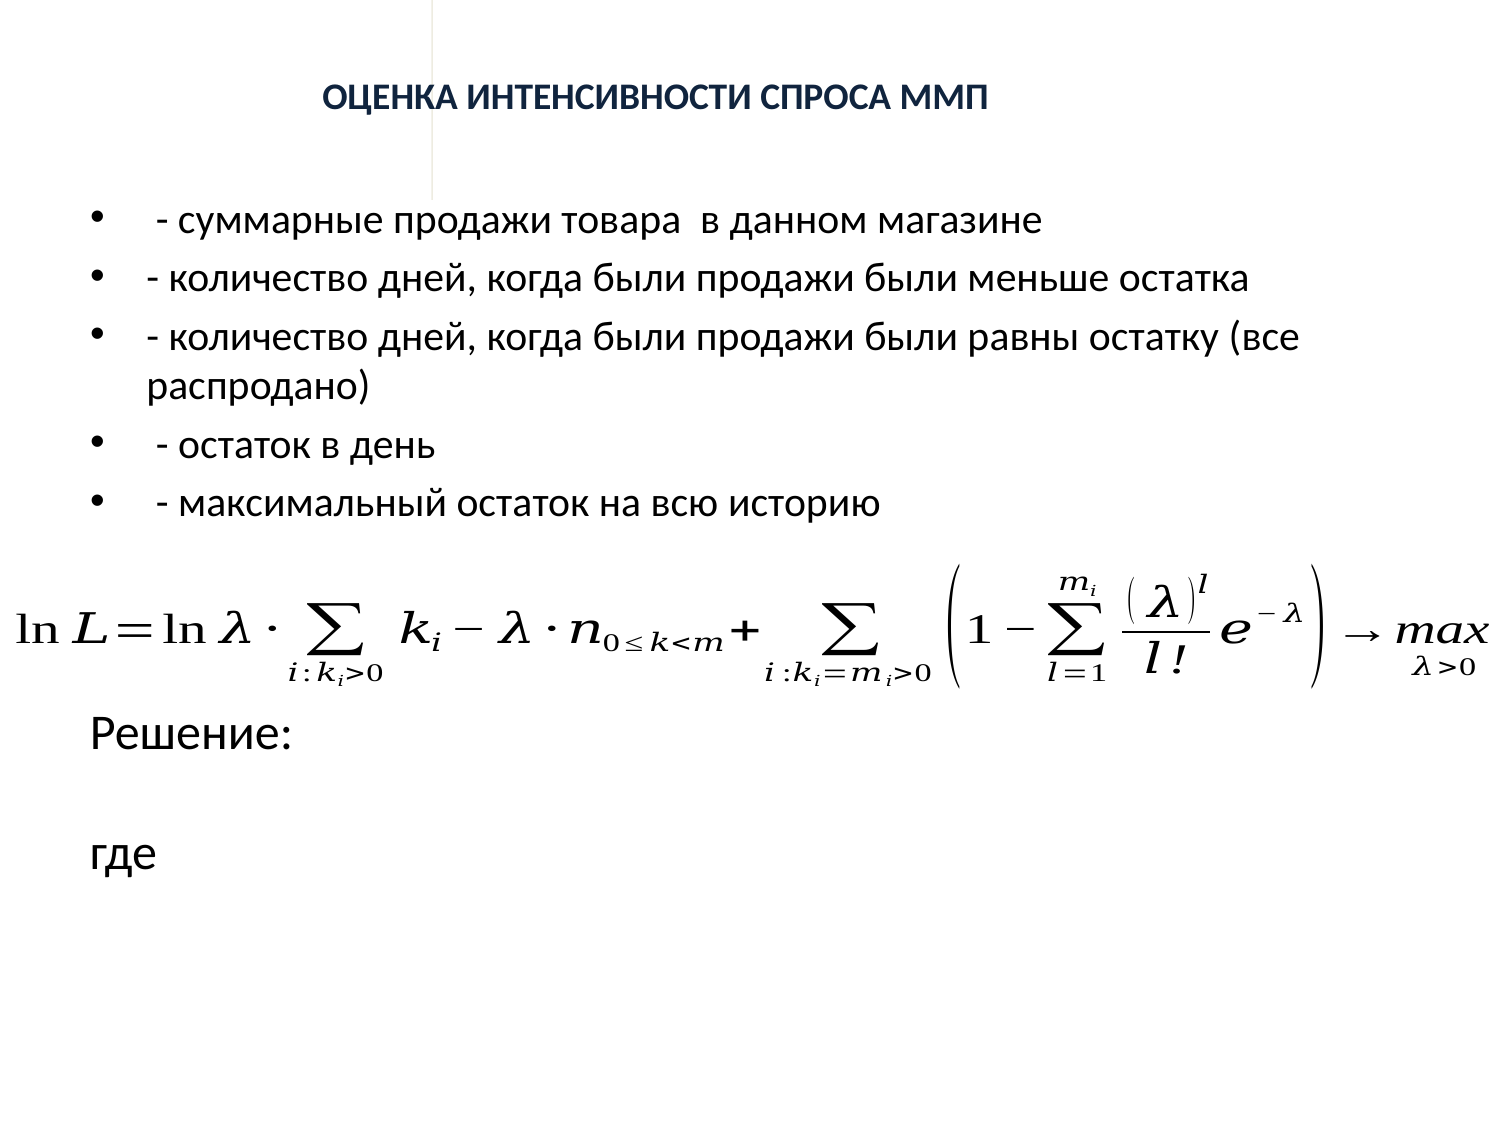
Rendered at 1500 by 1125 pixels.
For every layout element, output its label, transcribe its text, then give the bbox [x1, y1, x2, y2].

list ОЦЕНКА Интенсивности спроса ММП [307, 64, 1301, 126]
